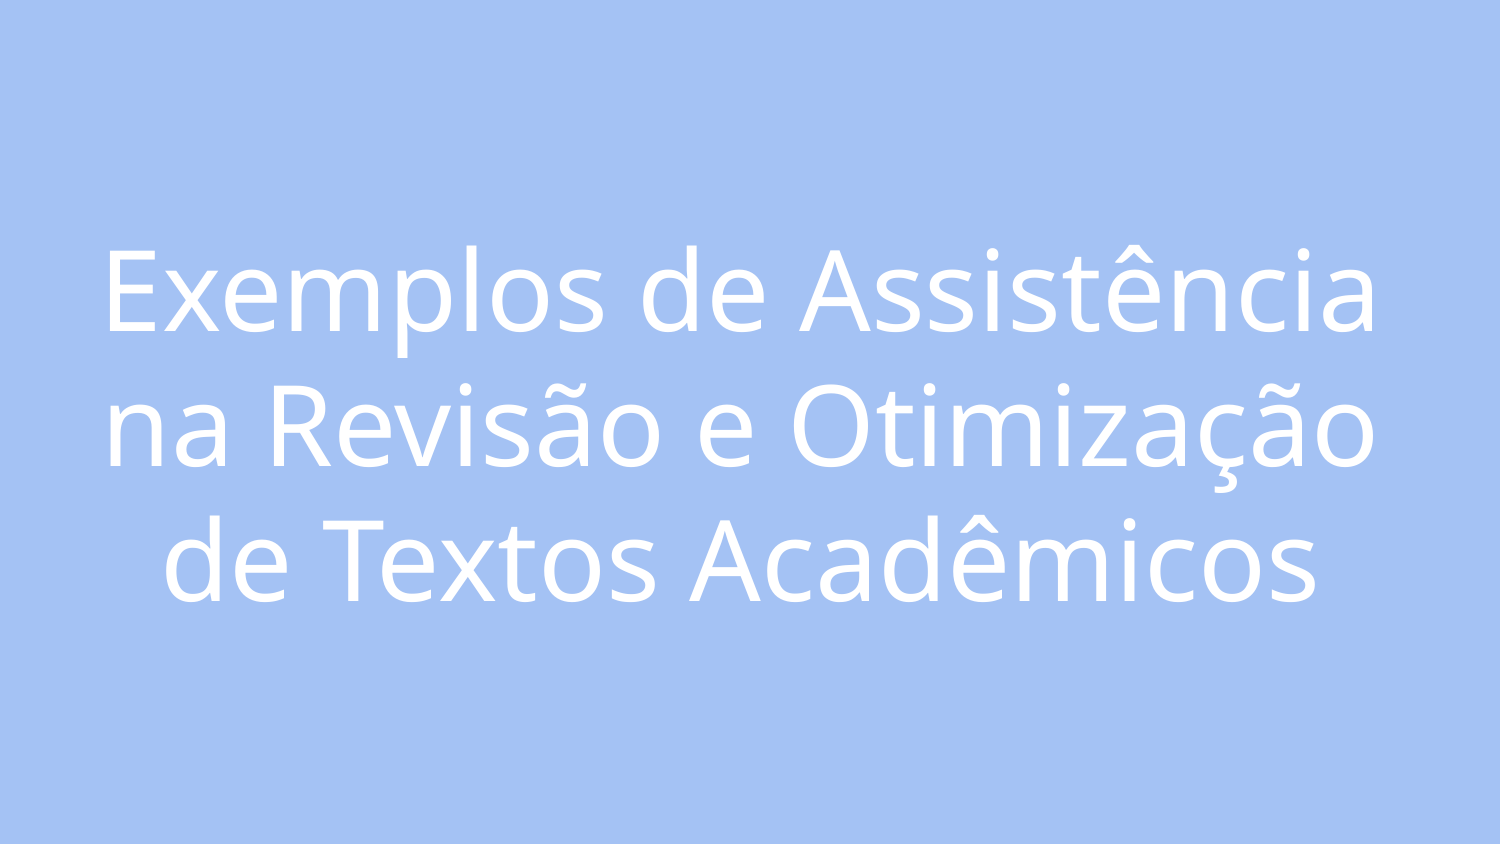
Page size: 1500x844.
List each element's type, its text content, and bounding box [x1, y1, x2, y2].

title Exemplos de Assistência na Revisão e Otimização de Textos Acadêmicos [80, 86, 1402, 757]
